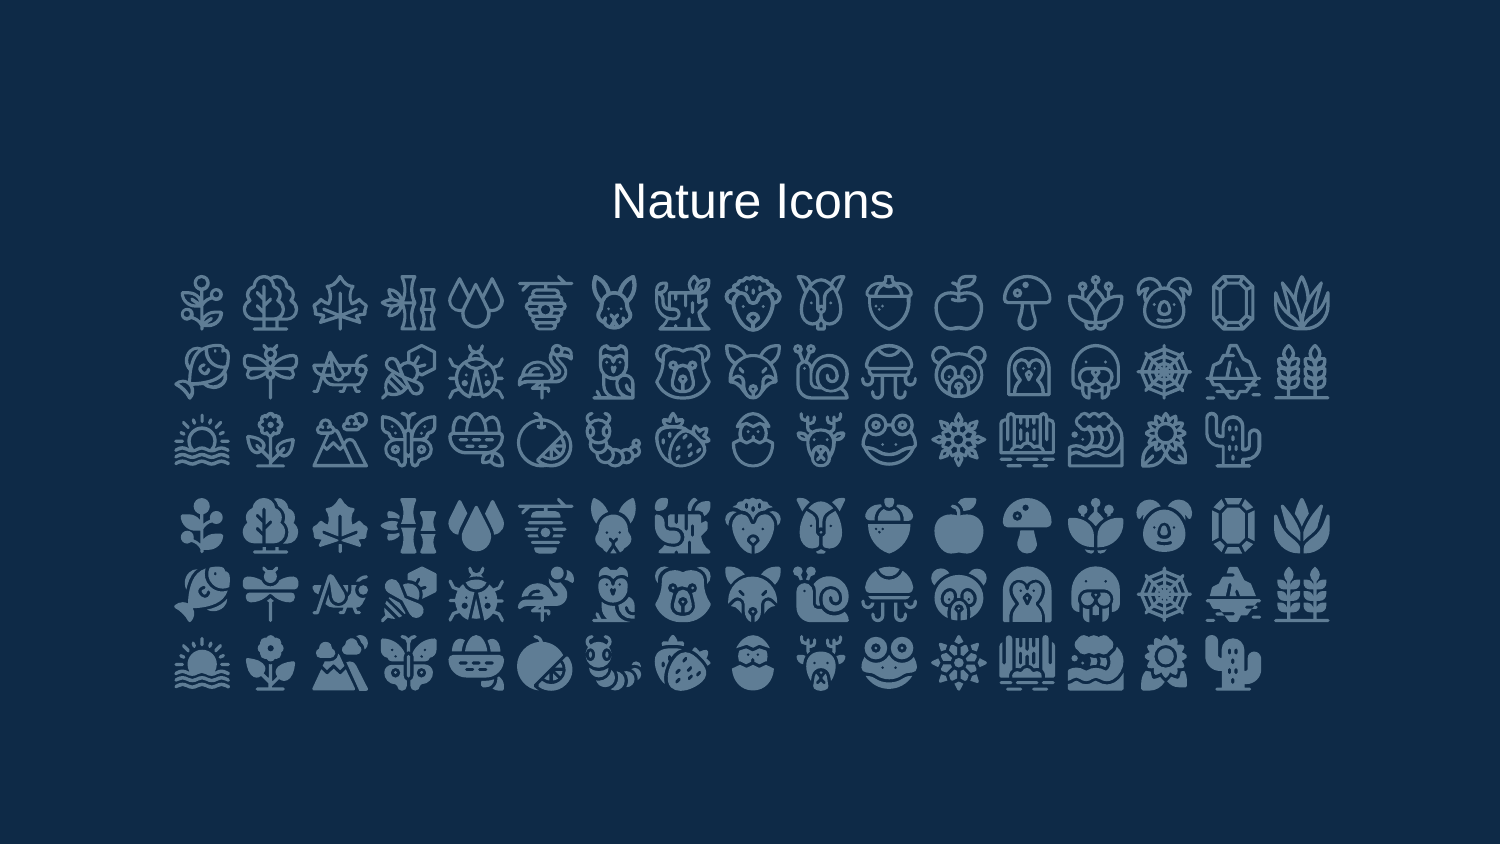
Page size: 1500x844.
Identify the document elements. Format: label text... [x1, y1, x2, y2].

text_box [999, 634, 1056, 691]
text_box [930, 568, 987, 621]
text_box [796, 411, 846, 468]
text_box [448, 634, 505, 691]
text_box [934, 274, 984, 331]
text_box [173, 413, 231, 467]
text_box [1136, 343, 1193, 400]
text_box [1205, 566, 1262, 623]
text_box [724, 566, 781, 623]
text_box [1141, 411, 1187, 468]
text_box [792, 343, 850, 400]
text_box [585, 634, 642, 691]
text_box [864, 497, 915, 554]
text_box [312, 274, 368, 331]
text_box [1140, 634, 1188, 691]
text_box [861, 413, 918, 467]
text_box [1067, 634, 1124, 691]
text_box [180, 274, 224, 331]
text_box [585, 411, 642, 468]
text_box [517, 275, 574, 331]
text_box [654, 566, 712, 623]
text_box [796, 497, 846, 554]
text_box [1274, 275, 1330, 331]
text_box [1273, 344, 1330, 400]
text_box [517, 566, 575, 623]
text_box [864, 274, 914, 331]
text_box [242, 566, 299, 623]
text_box [242, 274, 299, 331]
text_box [1212, 275, 1255, 331]
text_box [180, 498, 224, 554]
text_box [654, 343, 712, 400]
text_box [1136, 276, 1193, 329]
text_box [1002, 274, 1052, 331]
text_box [731, 411, 775, 468]
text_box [795, 274, 847, 331]
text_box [930, 345, 988, 399]
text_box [591, 343, 635, 400]
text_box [312, 634, 369, 691]
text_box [654, 274, 712, 331]
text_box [724, 343, 782, 400]
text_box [447, 411, 505, 468]
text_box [1205, 411, 1262, 468]
text_box [516, 411, 573, 468]
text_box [1067, 411, 1124, 468]
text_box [1273, 497, 1330, 554]
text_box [447, 343, 505, 400]
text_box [312, 573, 369, 615]
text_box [1067, 497, 1124, 554]
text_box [796, 634, 846, 691]
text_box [380, 566, 437, 623]
text_box [931, 412, 987, 468]
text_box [245, 411, 296, 468]
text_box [1002, 497, 1052, 554]
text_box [311, 411, 369, 468]
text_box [590, 497, 637, 554]
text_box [1071, 343, 1121, 400]
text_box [445, 499, 507, 552]
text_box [654, 497, 712, 554]
text_box [312, 350, 368, 393]
text_box [1068, 274, 1124, 331]
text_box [591, 274, 638, 330]
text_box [448, 566, 505, 623]
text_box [380, 411, 437, 468]
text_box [311, 497, 369, 554]
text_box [930, 634, 988, 691]
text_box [380, 497, 438, 554]
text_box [516, 634, 575, 691]
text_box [245, 634, 296, 691]
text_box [380, 274, 437, 331]
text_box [1211, 497, 1255, 554]
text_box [591, 566, 635, 623]
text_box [654, 634, 712, 692]
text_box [1205, 343, 1262, 400]
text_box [934, 497, 984, 554]
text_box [380, 634, 437, 691]
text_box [242, 497, 299, 554]
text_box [173, 566, 231, 623]
text_box [1136, 566, 1192, 623]
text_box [173, 636, 231, 690]
text_box [861, 343, 917, 400]
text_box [1002, 566, 1052, 623]
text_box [654, 411, 712, 468]
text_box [173, 343, 231, 401]
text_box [861, 566, 918, 623]
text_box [517, 497, 574, 554]
text_box [381, 344, 437, 400]
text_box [999, 411, 1056, 468]
text_box [242, 343, 299, 400]
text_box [1071, 566, 1121, 623]
text_box [1274, 566, 1330, 623]
text_box Nature Icons [175, 153, 1332, 233]
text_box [1136, 499, 1193, 553]
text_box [792, 566, 850, 623]
text_box [1205, 635, 1262, 691]
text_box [724, 497, 782, 554]
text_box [724, 274, 782, 332]
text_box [731, 634, 775, 691]
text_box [861, 636, 918, 690]
text_box [448, 277, 505, 329]
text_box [1006, 346, 1051, 397]
text_box [517, 343, 573, 400]
